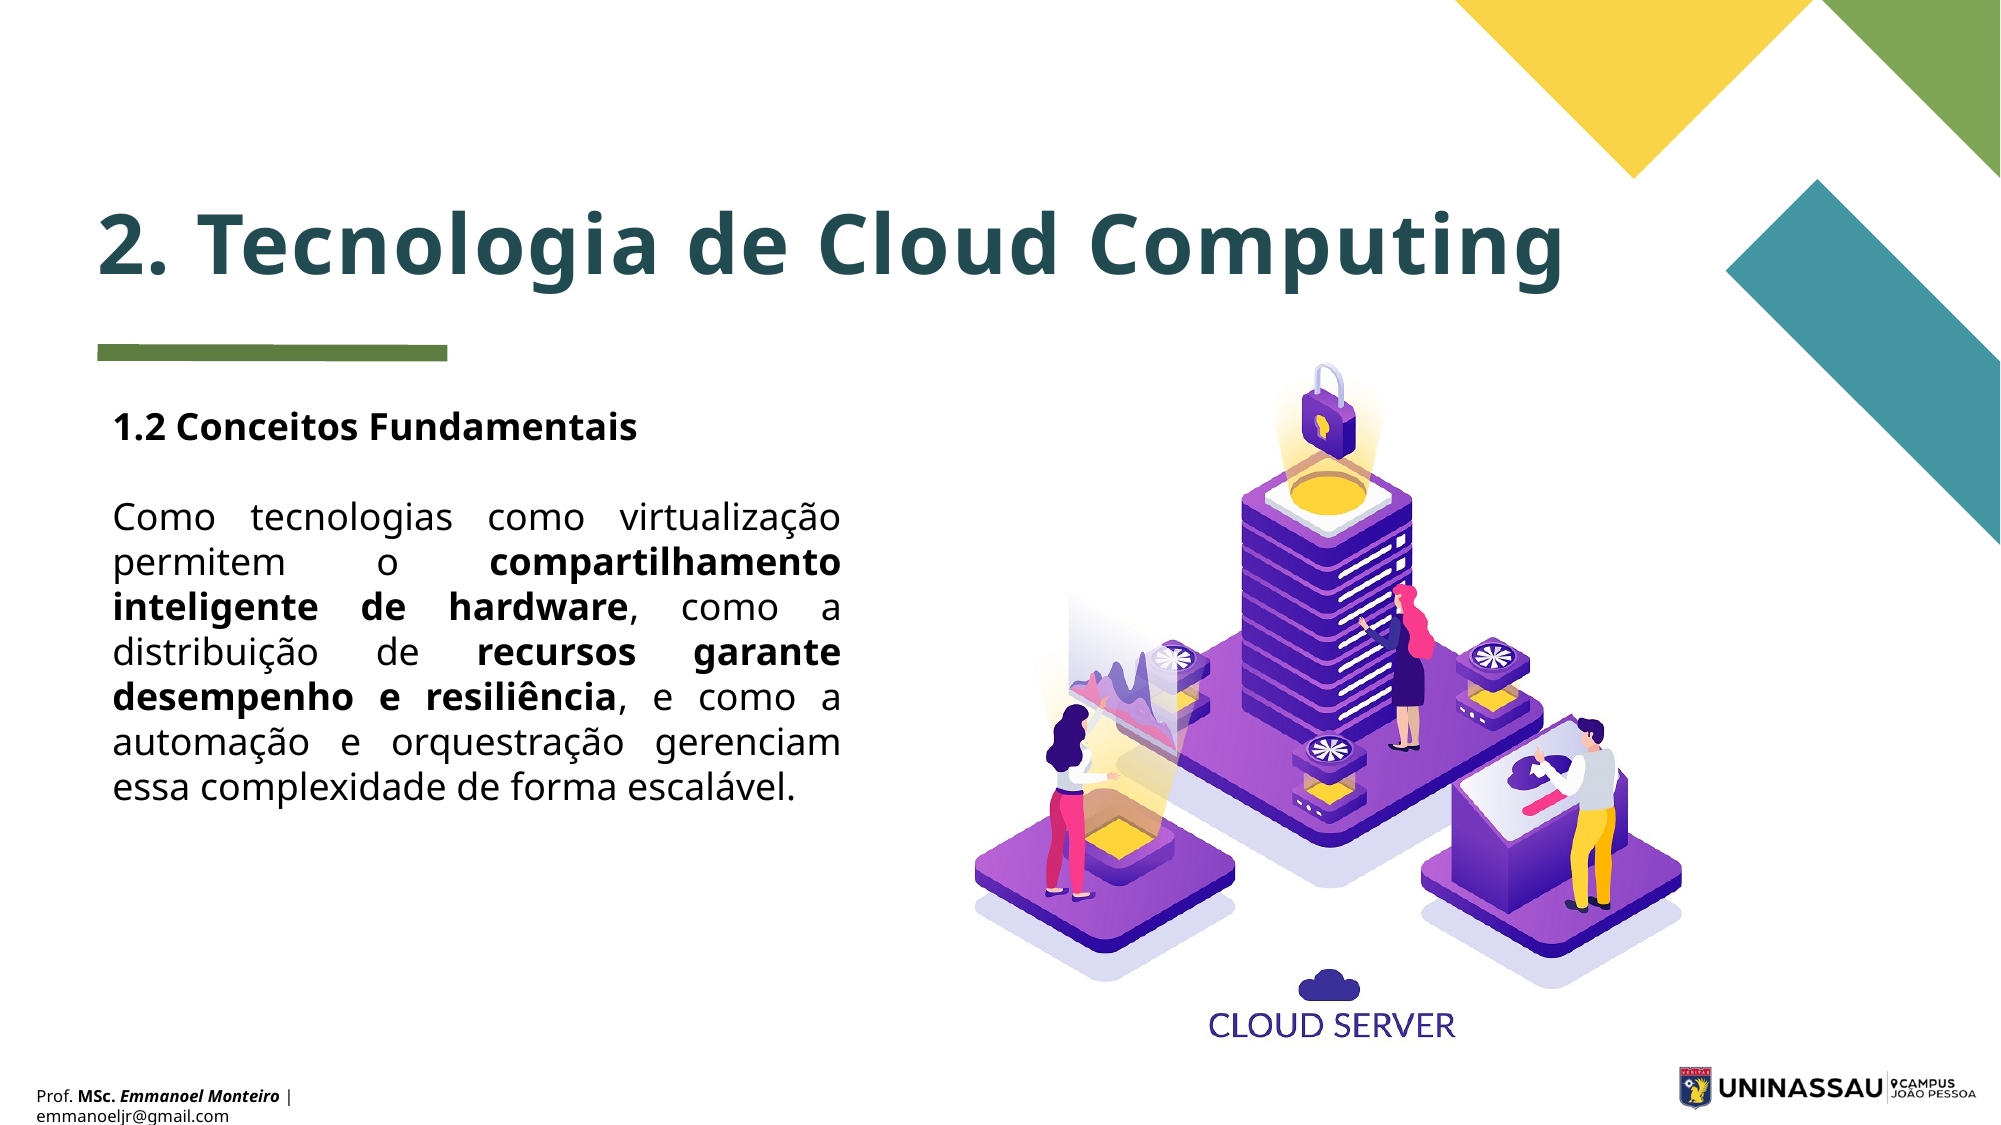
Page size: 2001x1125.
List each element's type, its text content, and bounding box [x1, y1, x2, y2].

text_box Prof. MSc. Emmanoel Monteiro | emmanoeljr@gmail.com [21, 1078, 457, 1125]
picture [948, 318, 1979, 1114]
title 2. Tecnologia de Cloud Computing [97, 32, 1898, 291]
text_box 1.2 Conceitos Fundamentais Como tecnologias como virtualização permitem o compartilhamento inteligente de hardware, como a distribuição de recursos garante desempenho e resiliência, e como a automação e orquestração gerenciam essa complexidade de forma escalável. [97, 395, 857, 816]
